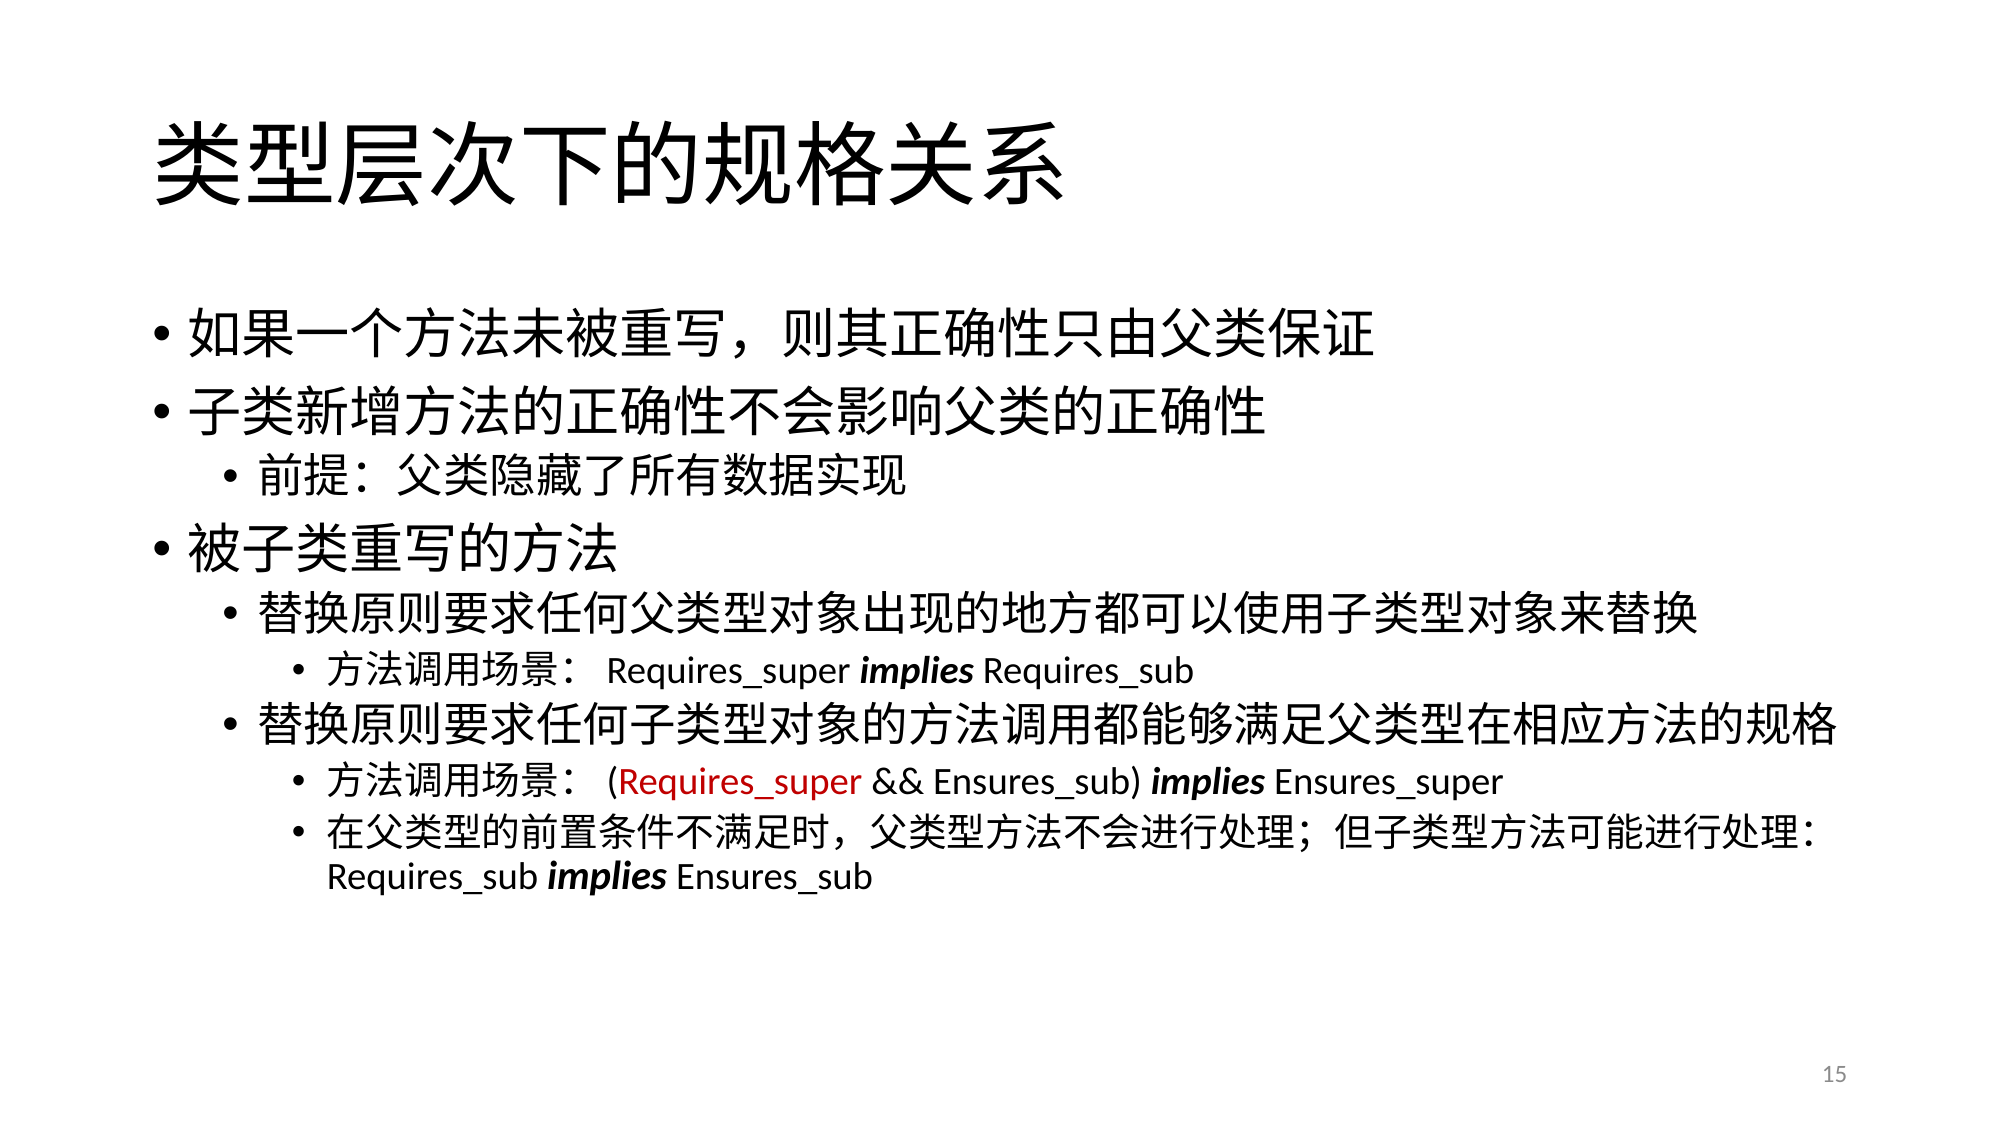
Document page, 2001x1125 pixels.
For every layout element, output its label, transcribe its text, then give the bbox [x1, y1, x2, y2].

list 如果一个方法未被重写，则其正确性只由父类保证 子类新增方法的正确性不会影响父类的正确性 前提：父类隐藏了所有数据实现 被子类重写的方法 替换原则要求任何父类型对象出现的地方都可以使用子类型对象来替换 方法调用场景：Requires_super implies Requires_sub 替换原则要求任何子类型对象的方法调用都能够满足父类型在相应方法的规格 方法调用场景：(Requires_super && Ensures_sub) implies Ensures_super 在父类型的前置条件不满足时，父类型方法不会进行处理；但子类型方法可能进行处理：Requires_sub implies Ensures_sub [137, 299, 1863, 961]
slide_number 15 [1412, 1042, 1863, 1103]
title 类型层次下的规格关系 [137, 59, 1863, 278]
